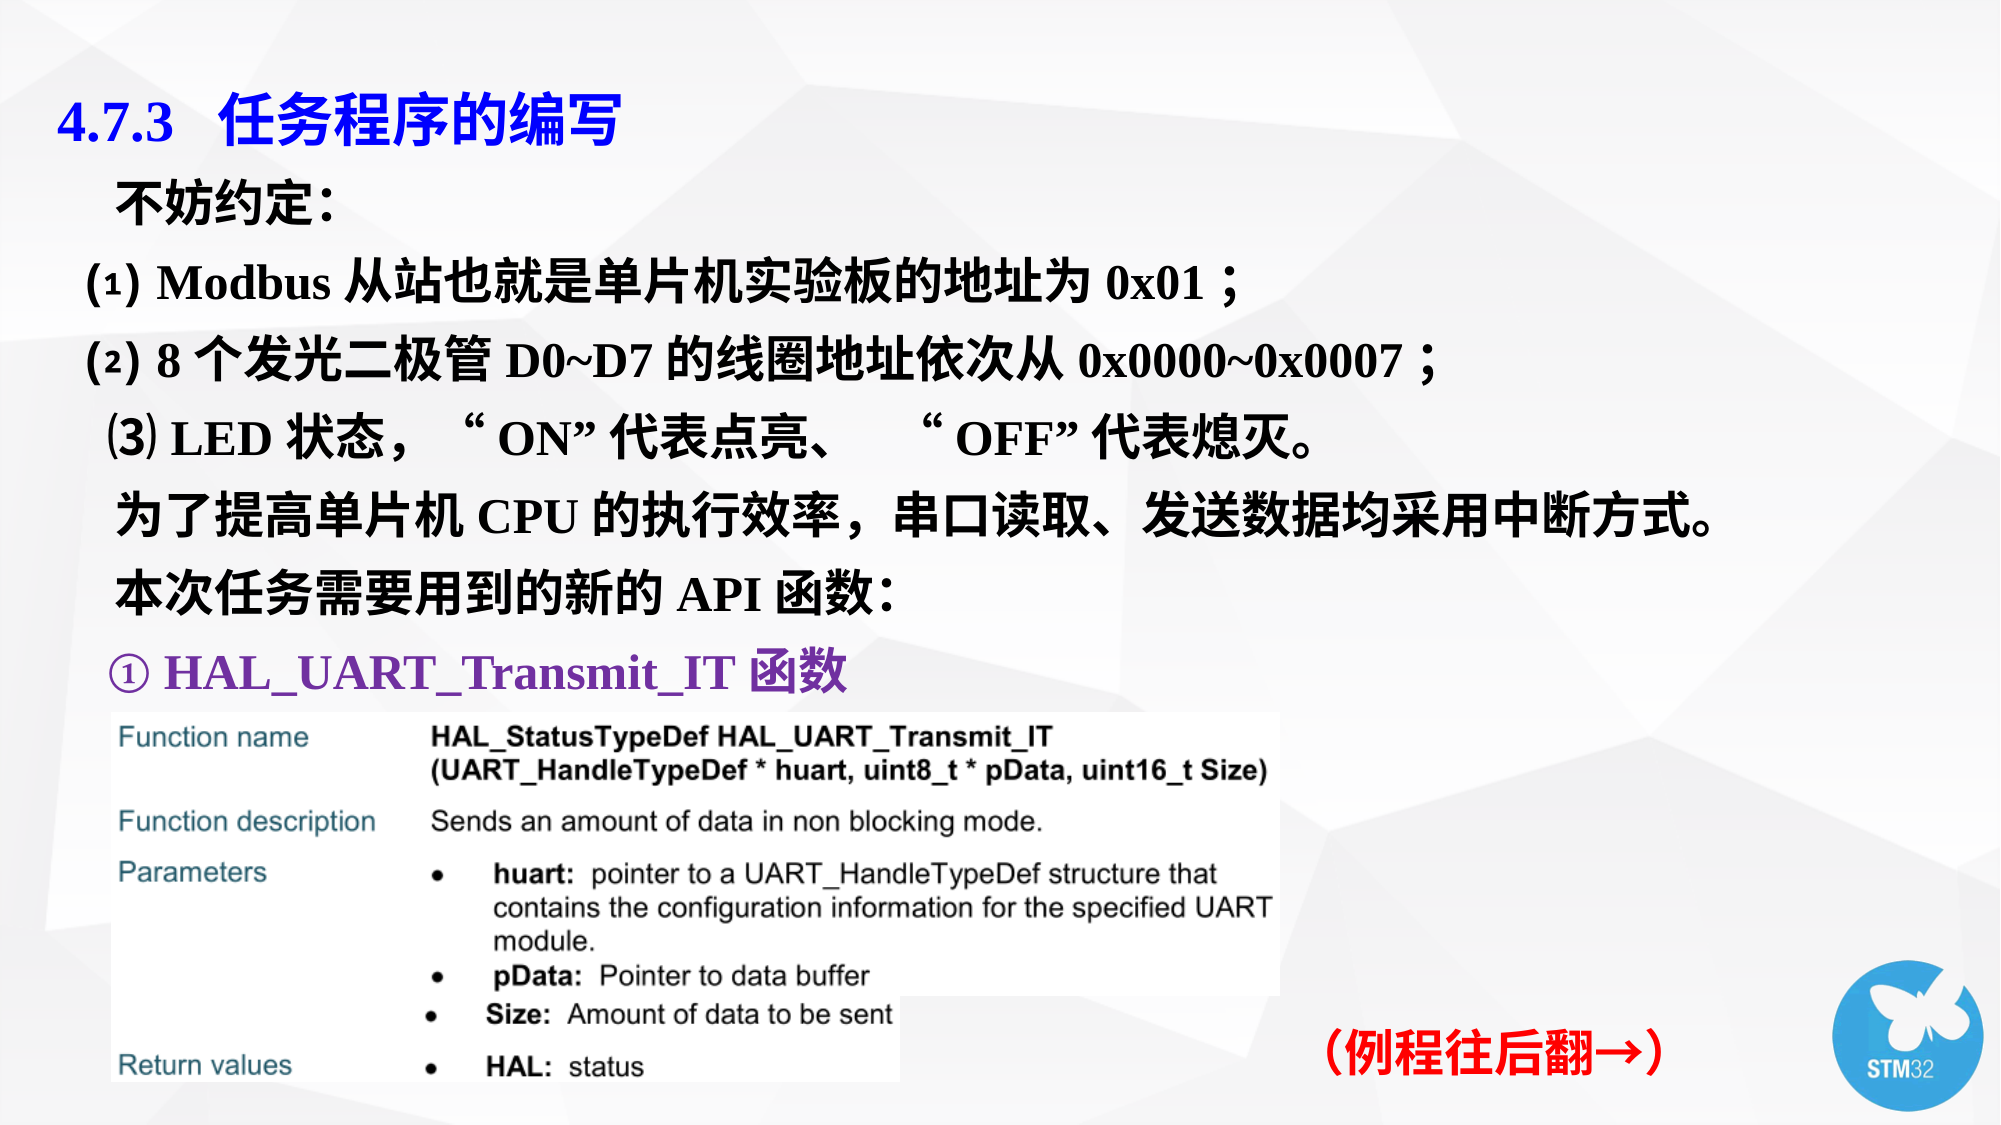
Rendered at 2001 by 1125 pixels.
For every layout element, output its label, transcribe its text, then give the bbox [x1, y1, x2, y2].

text_box 4.7.3 任务程序的编写 不妨约定： ⑴ Modbus从站也就是单片机实验板的地址为0x01； ⑵ 8个发光二极管D0~D7的线圈地址依次从0x0000~0x0007； ⑶ LED状态，“ON”代表点亮、 “OFF”代表熄灭。 为了提高单片机CPU的执行效率，串口读取、发送数据均采用中断方式。 本次任务需要用到的新的API函数： ① HAL_UART_Transmit_IT函数 [42, 55, 1958, 707]
picture [0, 0, 2000, 1125]
text_box （例程往后翻→） [1280, 995, 1710, 1089]
